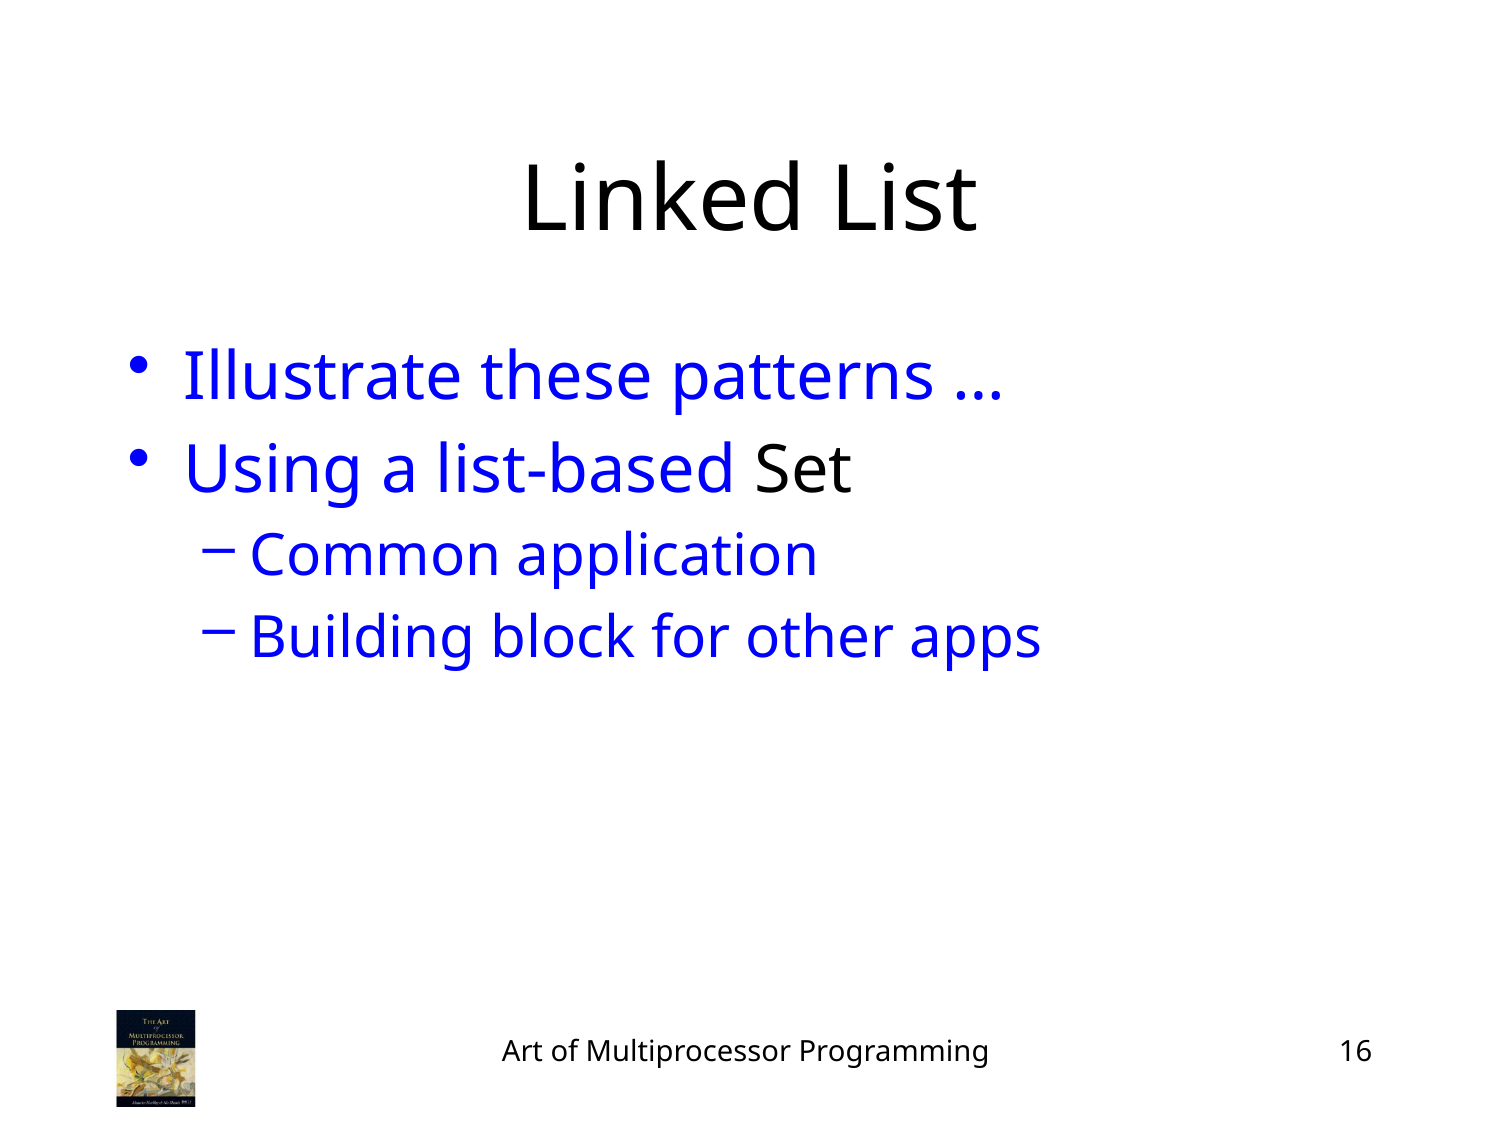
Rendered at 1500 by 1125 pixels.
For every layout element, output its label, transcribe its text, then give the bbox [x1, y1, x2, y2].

footer Art of Multiprocessor Programming [464, 1024, 1028, 1101]
picture [107, 1010, 204, 1107]
list Illustrate these patterns … Using a list-based Set Common application Building block for other apps [112, 324, 1388, 1001]
title Linked List [112, 99, 1388, 288]
slide_number 16 [1074, 1024, 1388, 1101]
